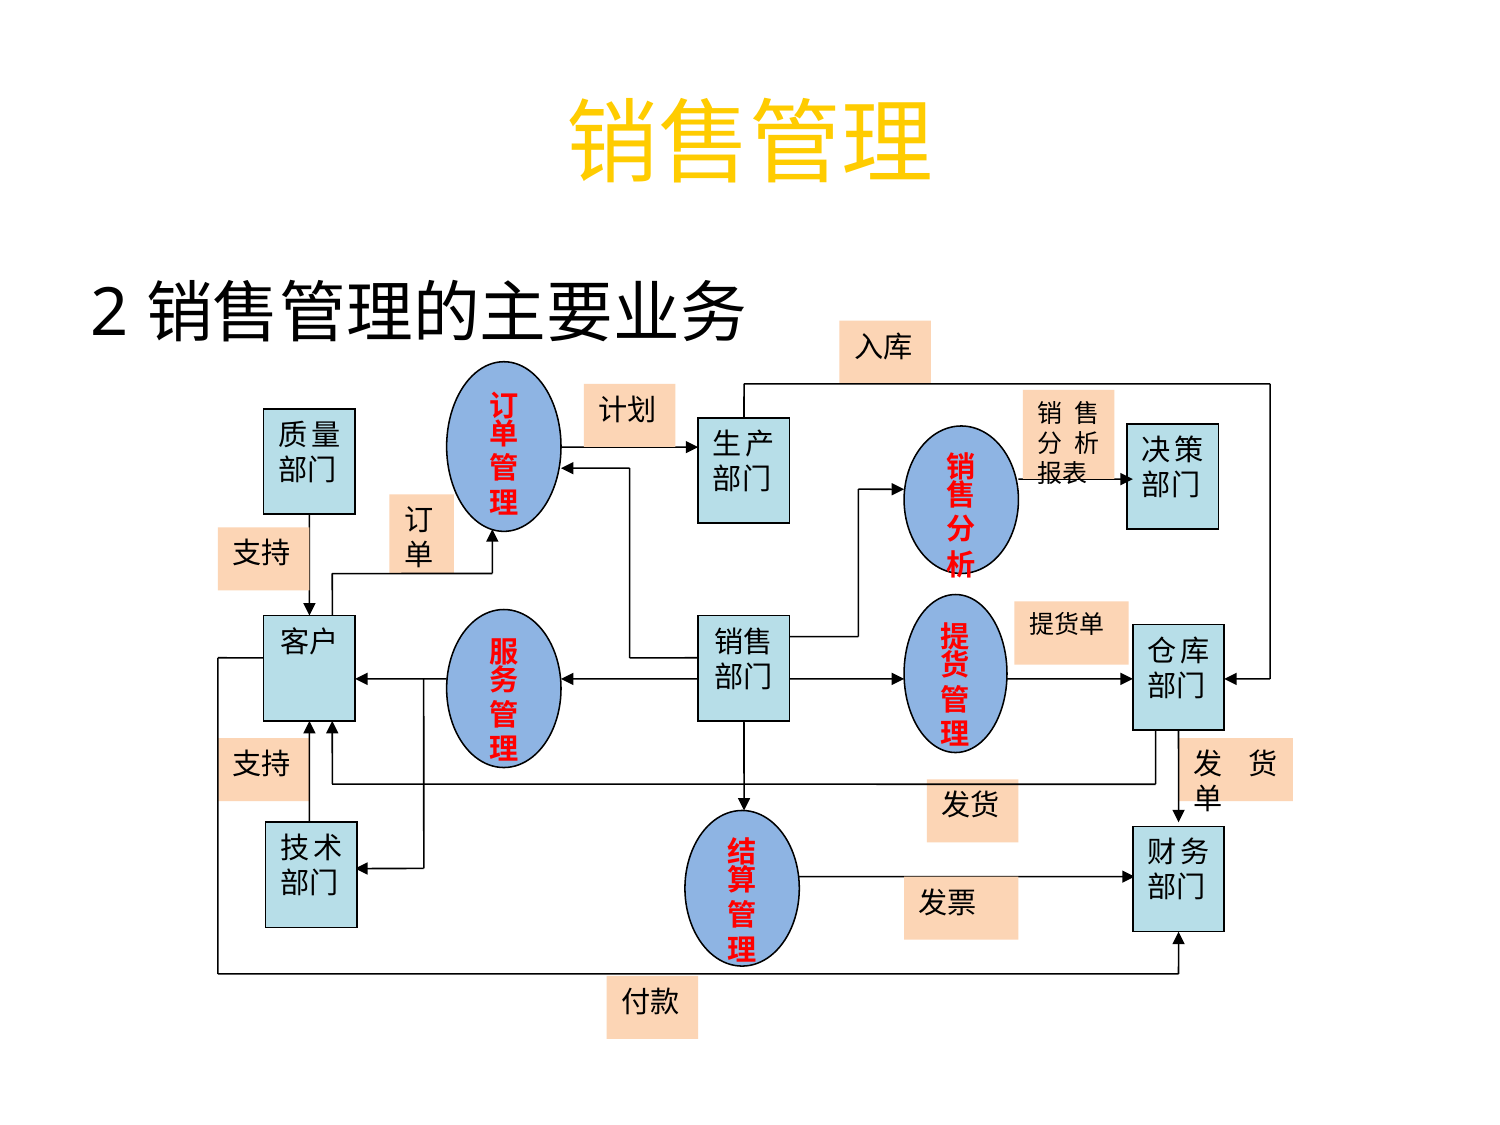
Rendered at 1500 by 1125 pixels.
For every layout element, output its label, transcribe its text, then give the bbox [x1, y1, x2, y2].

list 销售管理的主要业务 [75, 262, 1425, 1005]
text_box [217, 320, 1294, 1040]
title 销售管理 [75, 45, 1425, 233]
